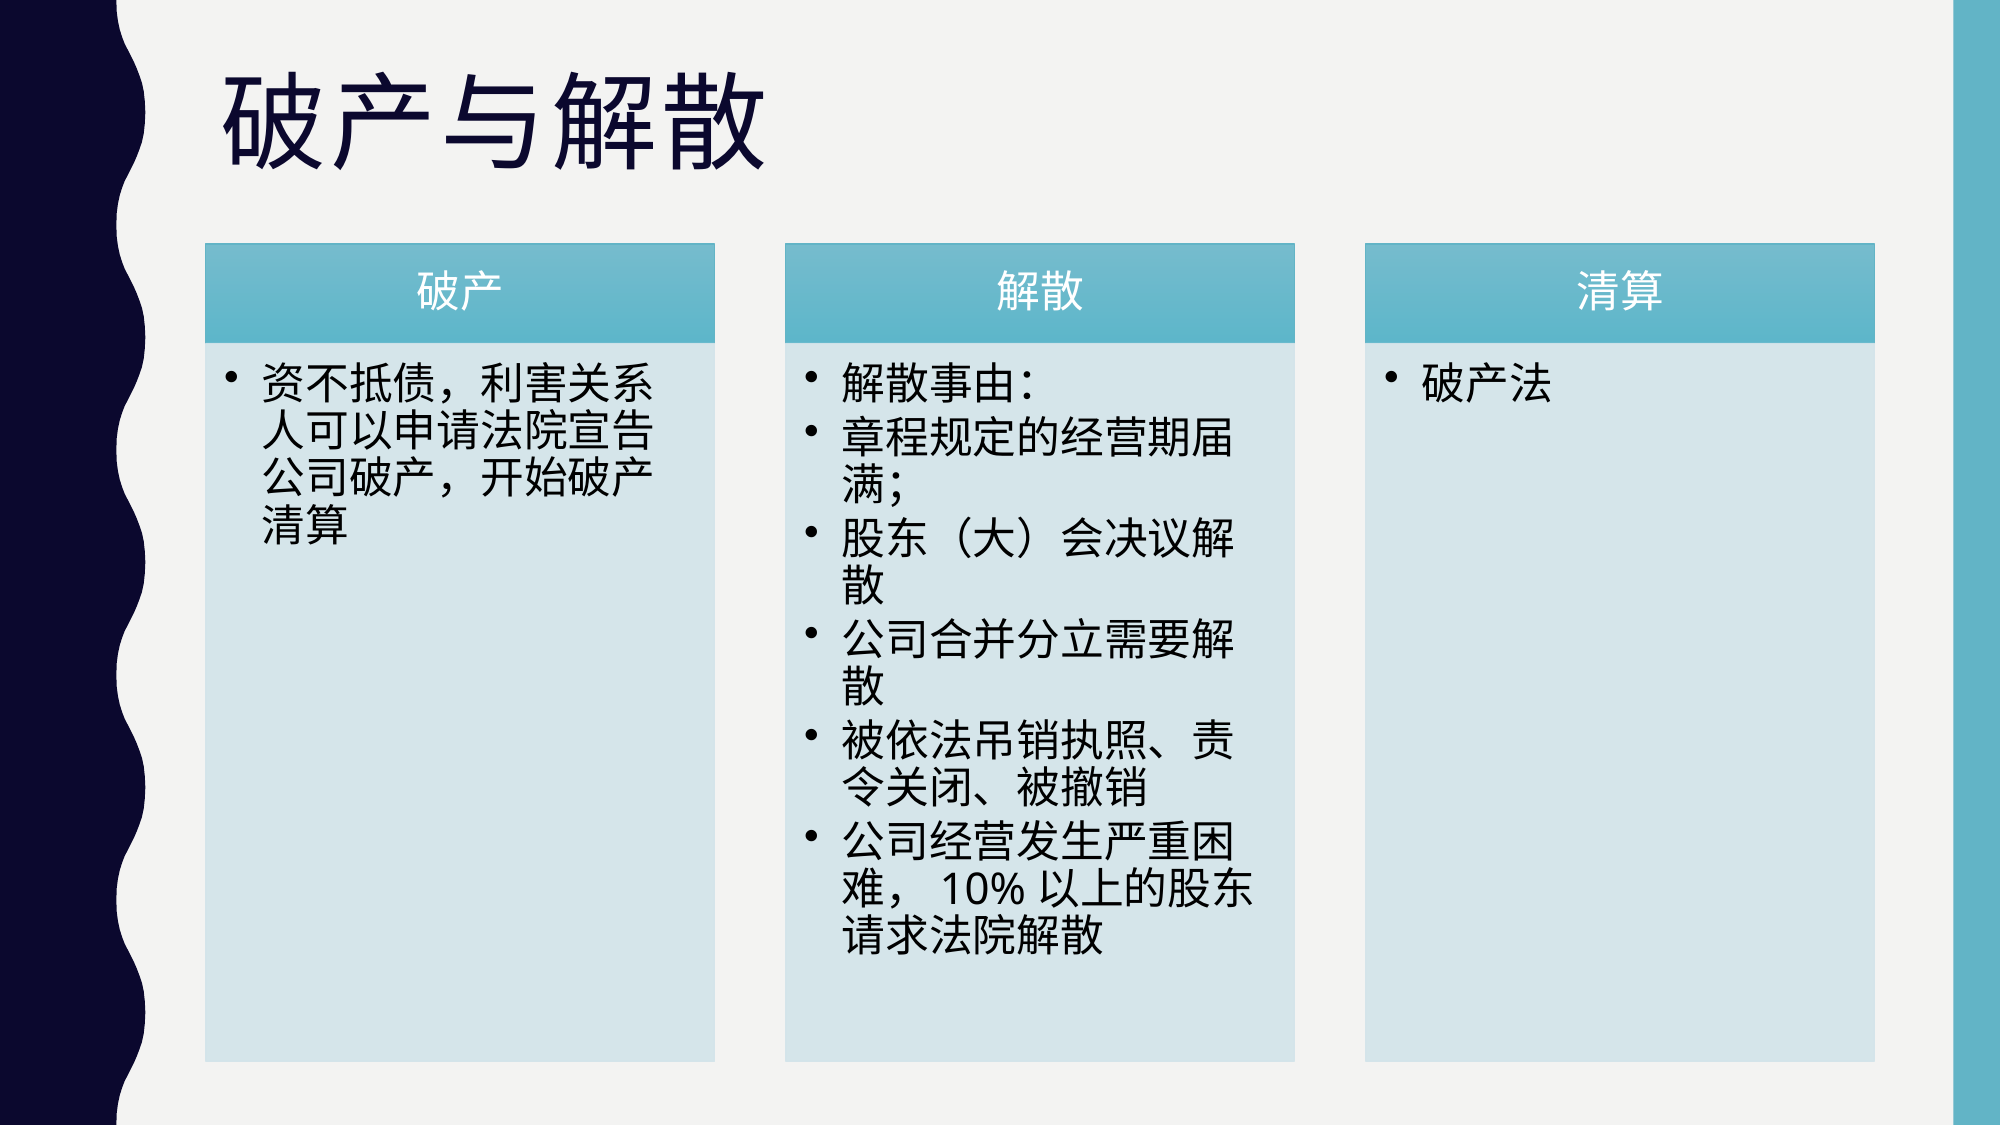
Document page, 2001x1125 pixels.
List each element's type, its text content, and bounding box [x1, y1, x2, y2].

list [205, 236, 1875, 1069]
title 破产与解散 [205, 62, 1875, 236]
